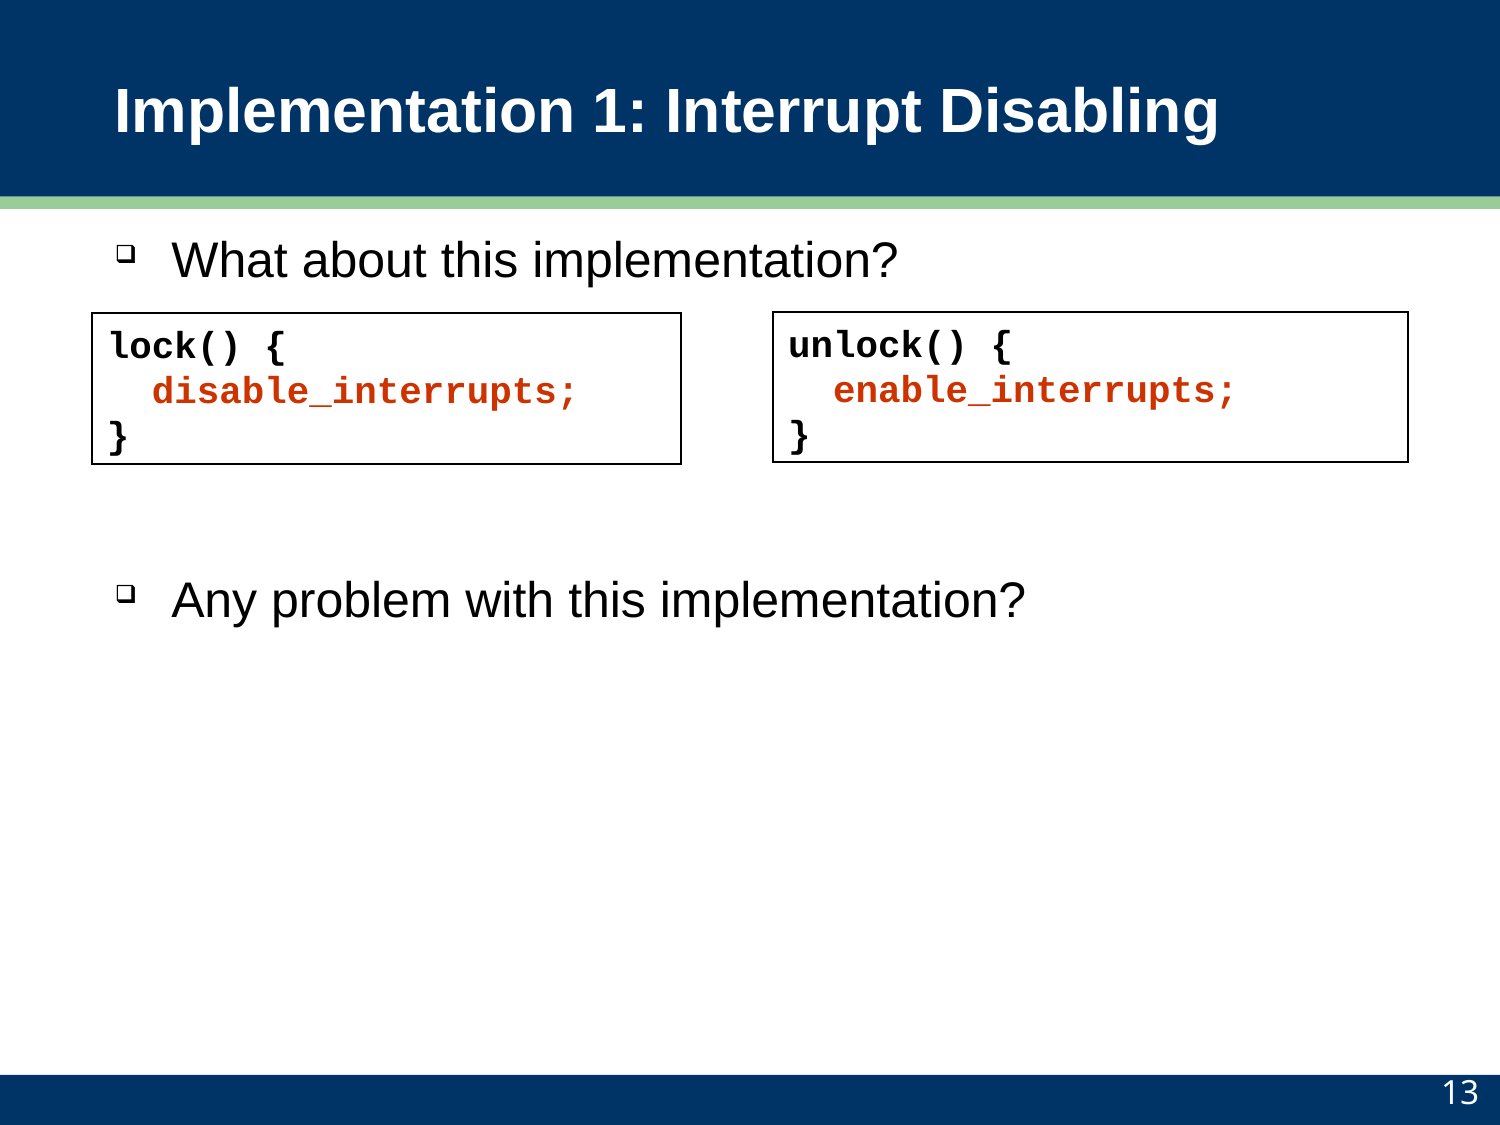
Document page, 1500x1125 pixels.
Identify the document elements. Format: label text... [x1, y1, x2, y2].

list What about this implementation? Any problem with this implementation? [99, 220, 1400, 1071]
text_box lock() { disable_interrupts; } [92, 313, 681, 464]
text_box unlock() { enable_interrupts; } [773, 312, 1408, 463]
title Implementation 1: Interrupt Disabling [99, 7, 1401, 208]
slide_number 13 [1181, 1076, 1495, 1124]
